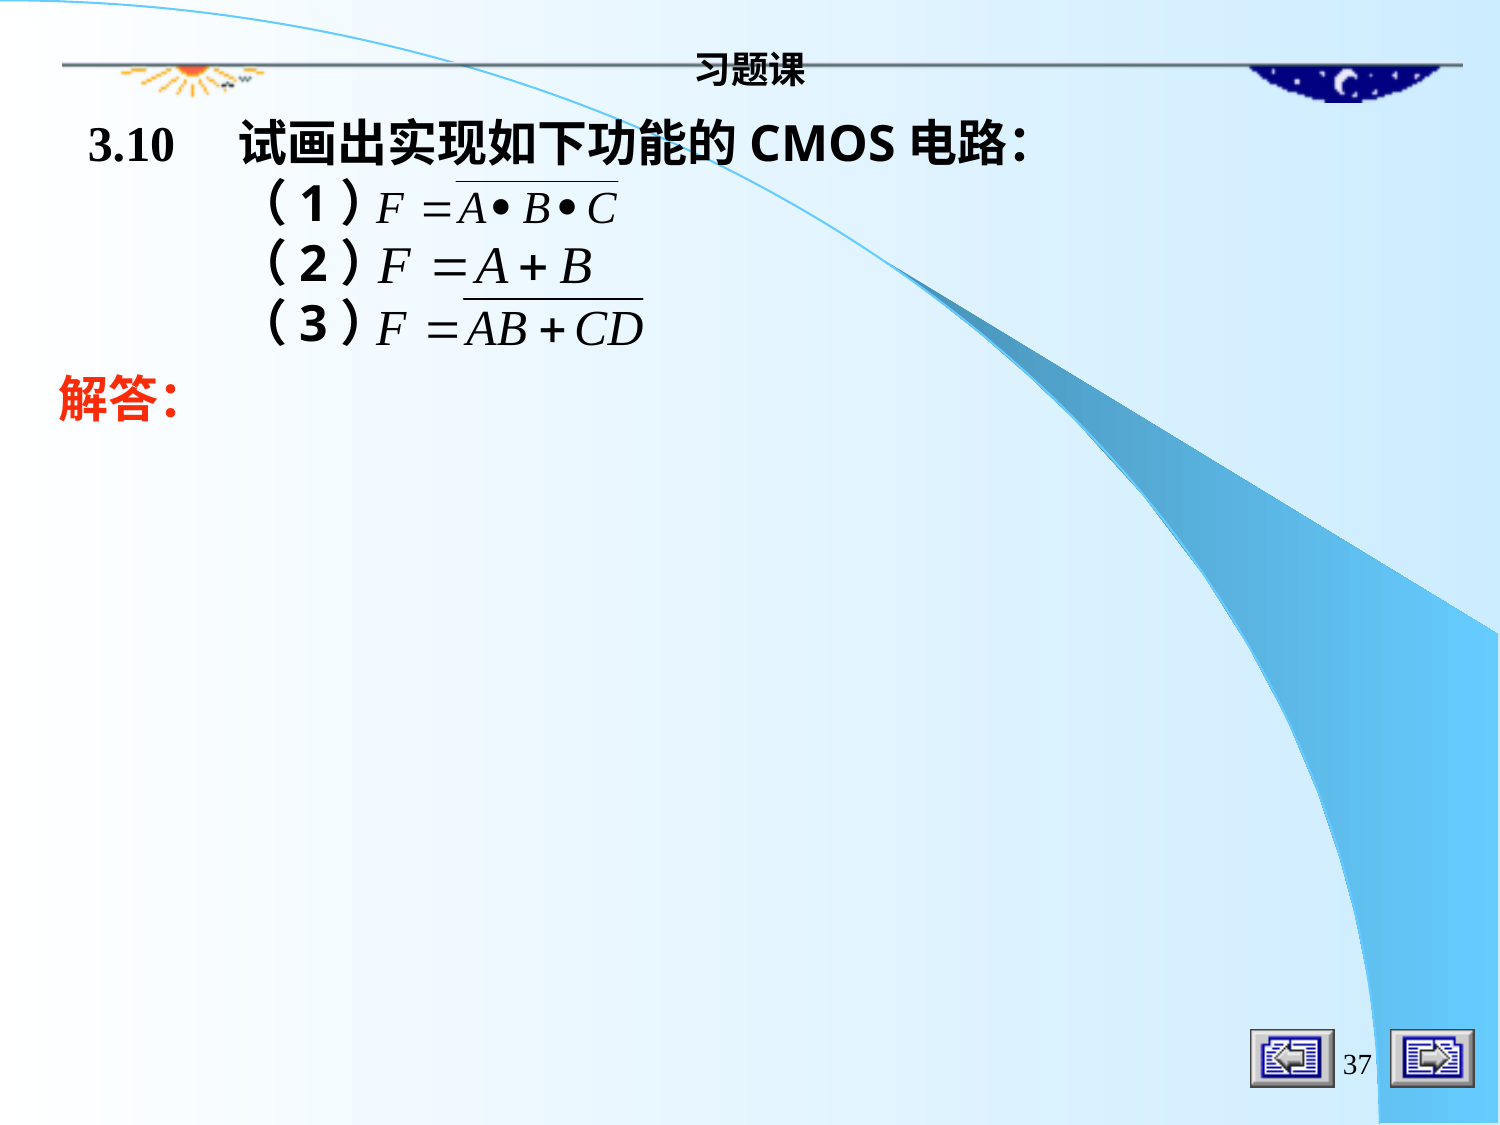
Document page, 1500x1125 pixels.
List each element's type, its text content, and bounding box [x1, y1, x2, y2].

title 习题课 [112, 24, 1388, 62]
picture [1249, 1029, 1335, 1088]
picture [62, 62, 1463, 103]
slide_number 37 [1074, 1025, 1388, 1100]
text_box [72, 104, 1423, 359]
text_box 解答： [43, 360, 1469, 436]
picture [1390, 1029, 1475, 1088]
